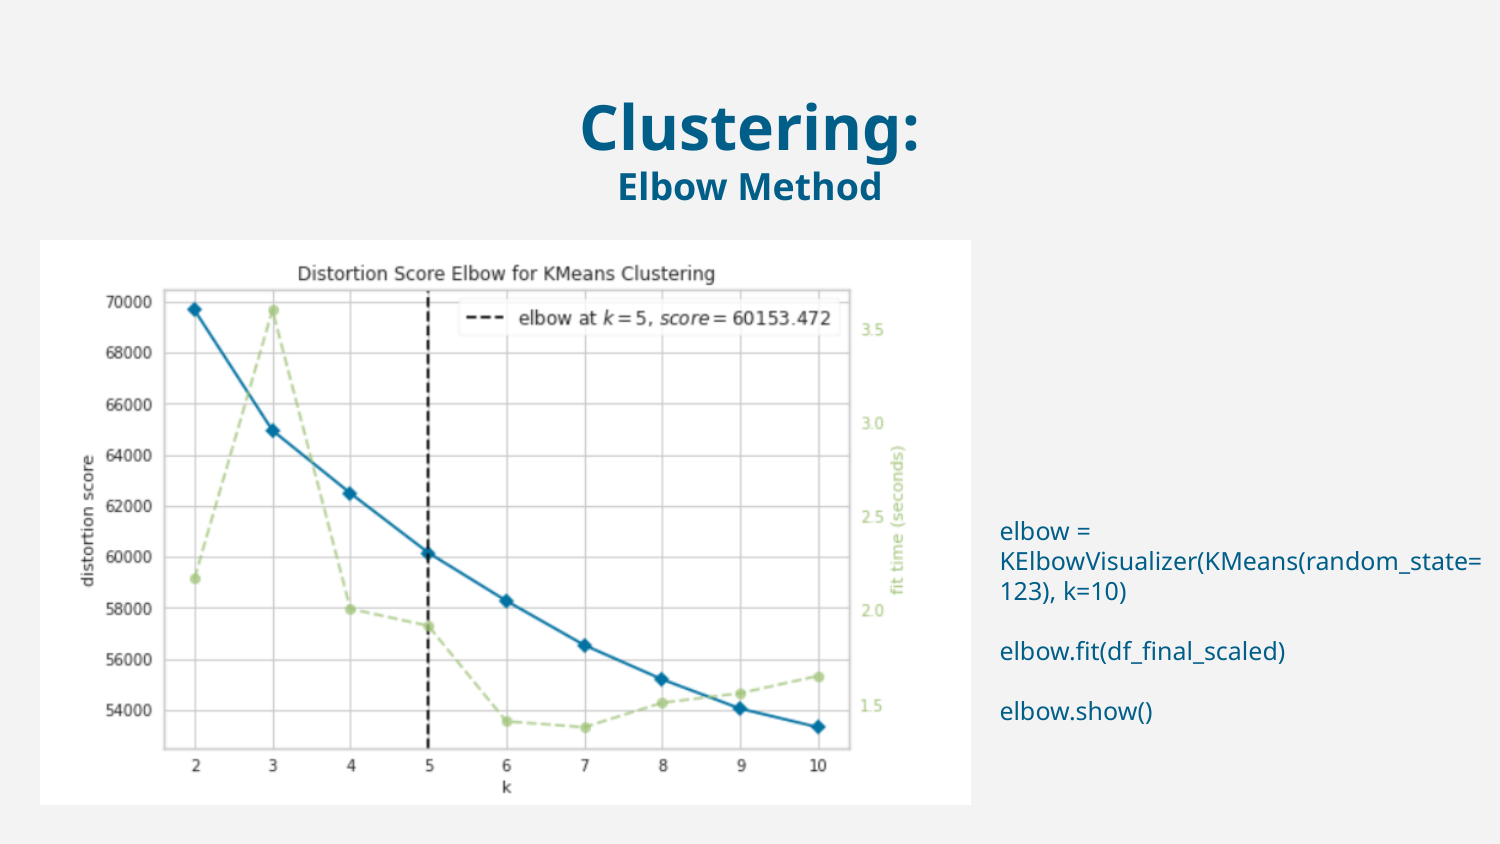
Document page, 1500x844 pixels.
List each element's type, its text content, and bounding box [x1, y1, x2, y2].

picture [39, 239, 972, 806]
title Clustering: Elbow Method [118, 72, 1382, 167]
text_box elbow = KElbowVisualizer(KMeans(random_state=123), k=10) elbow.fit(df_final_scaled) elbow.show() [984, 470, 1500, 727]
